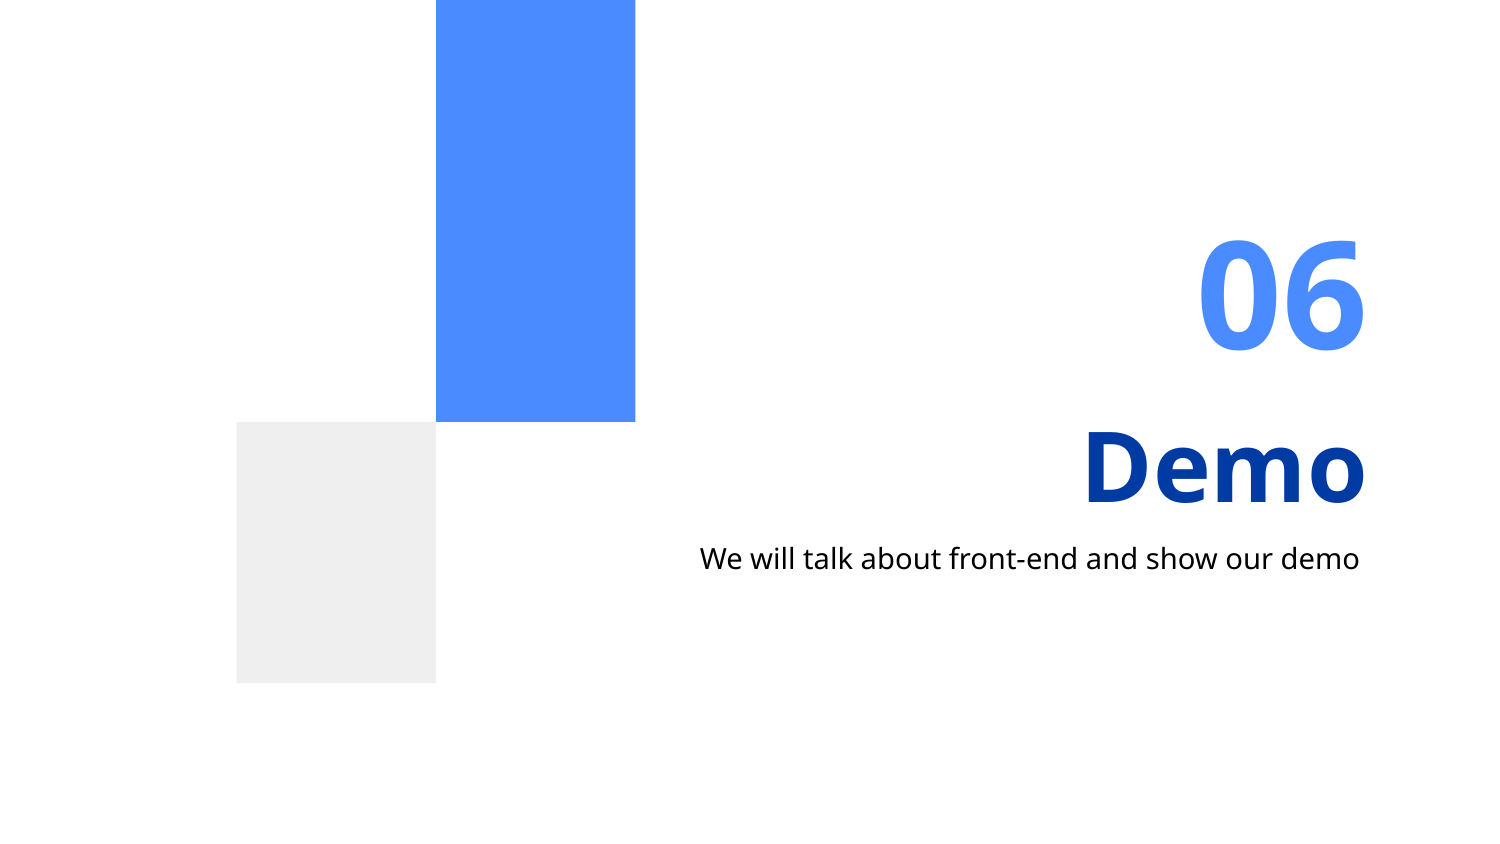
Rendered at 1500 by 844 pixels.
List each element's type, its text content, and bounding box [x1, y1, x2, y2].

title Demo [650, 395, 1383, 525]
subtitle We will talk about front-end and show our demo [650, 525, 1383, 637]
title 06 [650, 207, 1383, 395]
